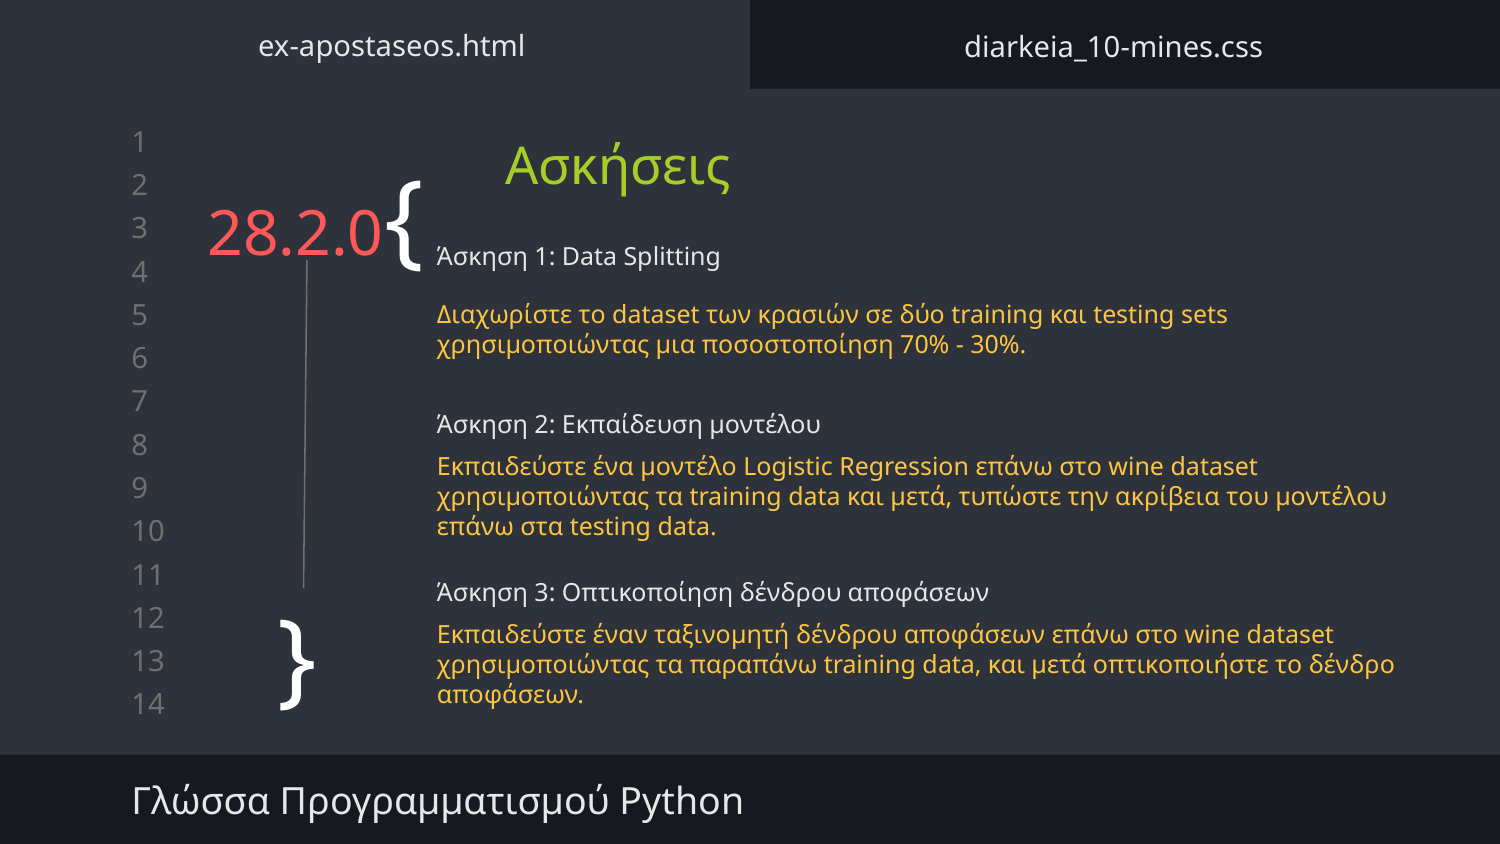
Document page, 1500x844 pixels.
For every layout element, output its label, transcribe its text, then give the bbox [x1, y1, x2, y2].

title 28.2.0{ [161, 123, 470, 305]
subtitle Διαχωρίστε το dataset των κρασιών σε δύο training και testing sets χρησιμοποιώντας μια ποσοστοποίηση 70% - 30%. [421, 295, 1431, 361]
subtitle Εκπαιδεύστε έναν ταξινομητή δένδρου αποφάσεων επάνω στο wine dataset χρησιμοποιώντας τα παραπάνω training data, και μετά οπτικοποιήστε το δένδρο αποφάσεων. [421, 630, 1431, 696]
title Ασκήσεις [490, 119, 1461, 208]
subtitle Άσκηση 2: Εκπαίδευση μοντέλου [421, 383, 932, 462]
subtitle Άσκηση 1: Data Splitting [421, 216, 834, 295]
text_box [303, 259, 308, 589]
subtitle Γλώσσα Προγραμματισμού Python [116, 770, 915, 829]
subtitle diarkeia_10-mines.css [738, 16, 1489, 75]
subtitle Άσκηση 3: Οπτικοποίηση δένδρου αποφάσεων [421, 551, 1375, 630]
text_box } [262, 588, 346, 717]
subtitle ex-apostaseos.html [16, 15, 767, 74]
subtitle Εκπαιδεύστε ένα μοντέλο Logistic Regression επάνω στο wine dataset χρησιμοποιώντας τα training data και μετά, τυπώστε την ακρίβεια του μοντέλου επάνω στα testing data. [421, 462, 1431, 529]
